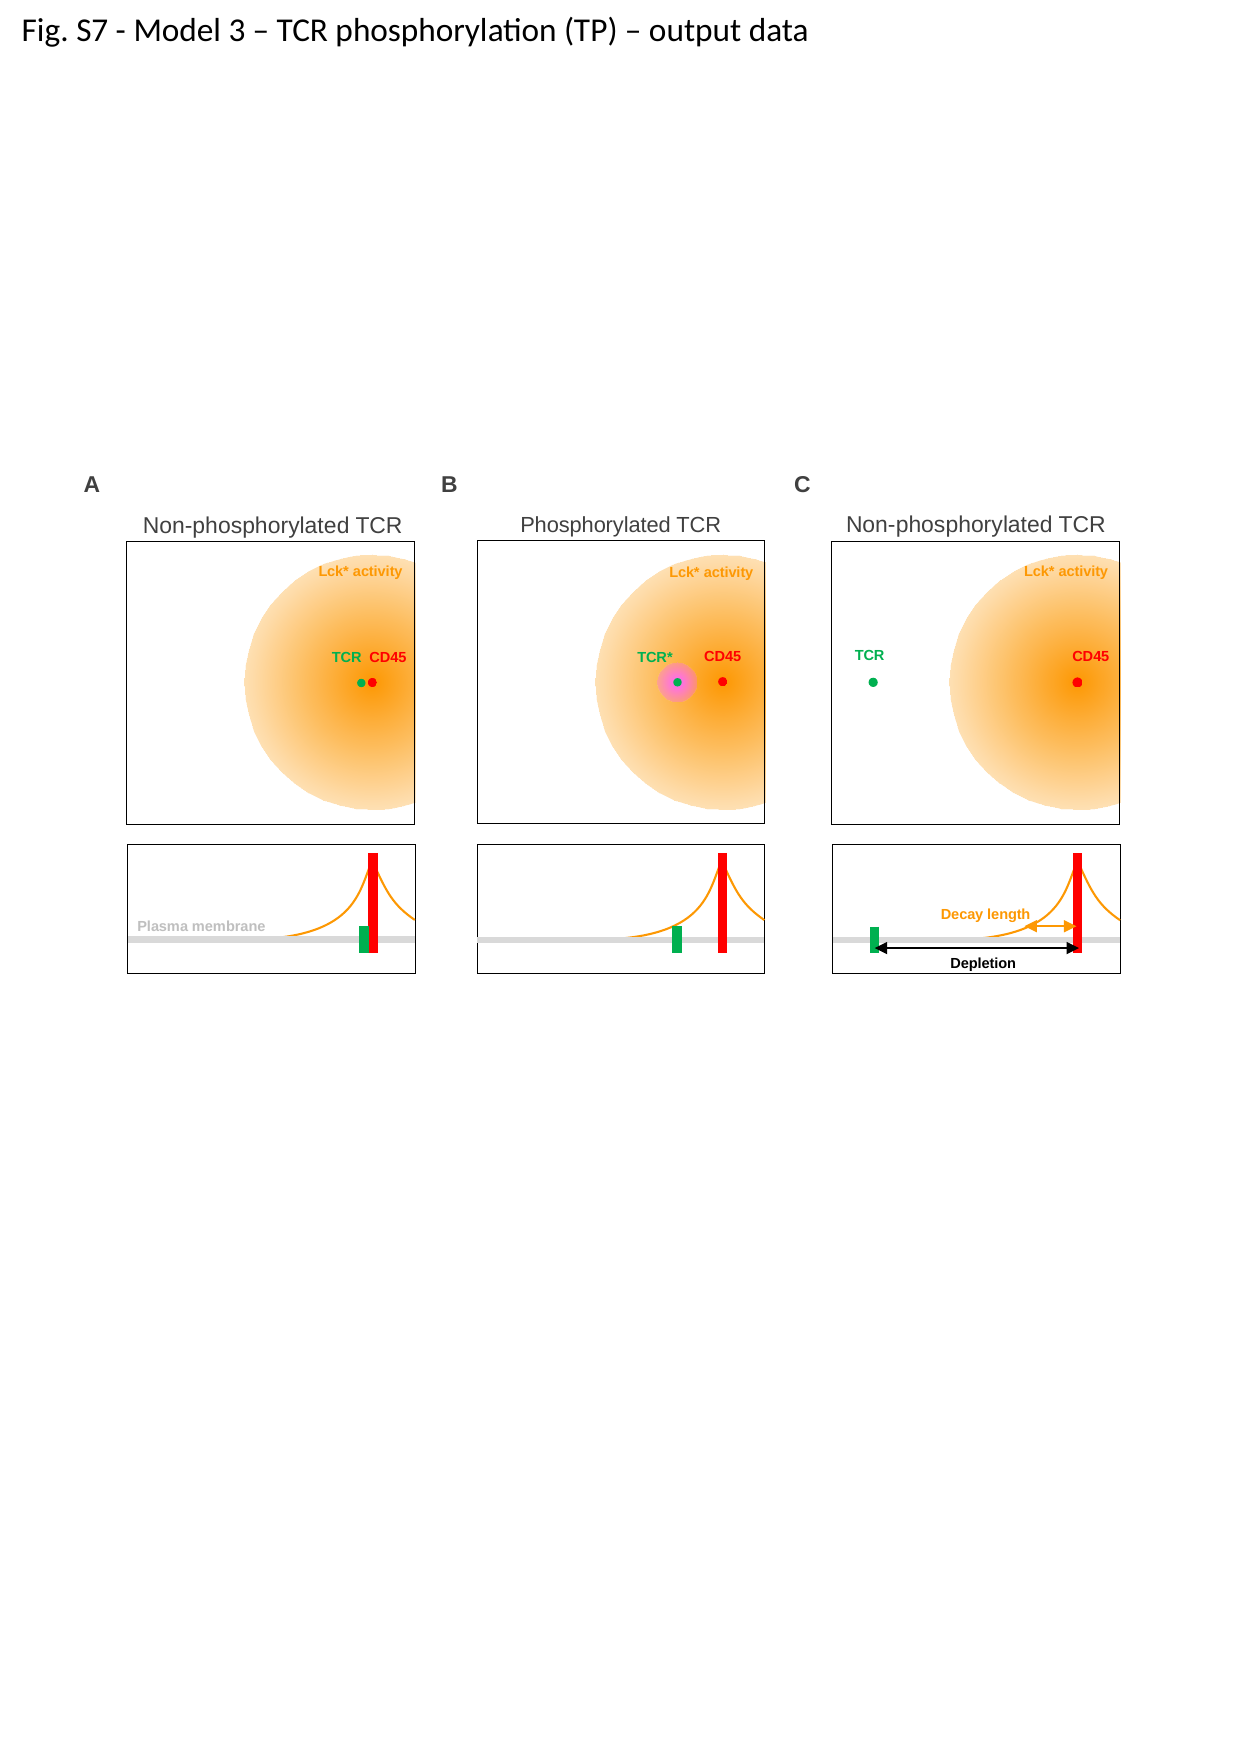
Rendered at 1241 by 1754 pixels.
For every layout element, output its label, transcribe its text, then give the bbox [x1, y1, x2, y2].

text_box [477, 844, 765, 974]
text_box C [772, 461, 833, 502]
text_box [829, 501, 1210, 825]
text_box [126, 502, 505, 825]
text_box Fig. S7 - Model 3 – TCR phosphorylation (TP) – output data [6, 0, 825, 56]
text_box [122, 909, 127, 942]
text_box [127, 844, 416, 974]
text_box Depletion [935, 974, 1031, 979]
text_box B [419, 461, 480, 502]
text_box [832, 844, 1121, 974]
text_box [477, 502, 829, 824]
text_box A [61, 461, 122, 504]
